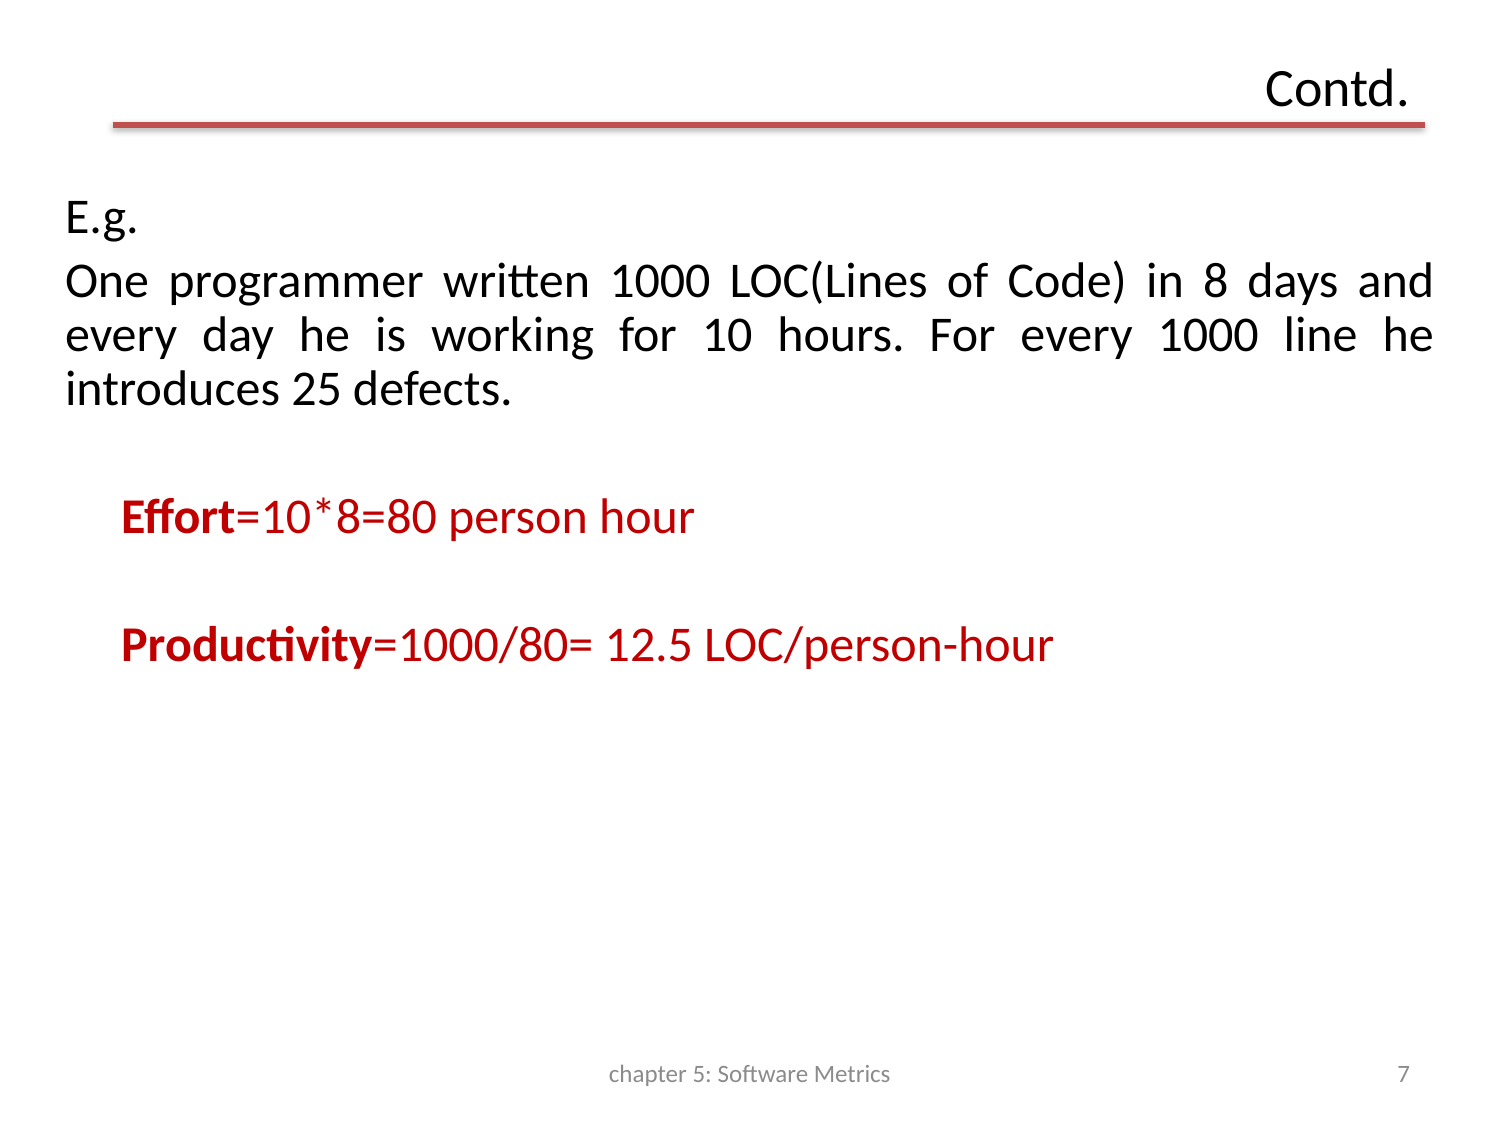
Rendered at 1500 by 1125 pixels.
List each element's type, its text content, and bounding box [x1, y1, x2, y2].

slide_number 7 [1074, 1042, 1425, 1103]
footer chapter 5: Software Metrics [512, 1042, 988, 1103]
title Contd. [75, 45, 1425, 125]
list E.g. One programmer written 1000 LOC(Lines of Code) in 8 days and every day he is working for 10 hours. For every 1000 line he introduces 25 defects. Effort=10*8=80 person hour Productivity=1000/80= 12.5 LOC/person-hour [50, 182, 1450, 925]
